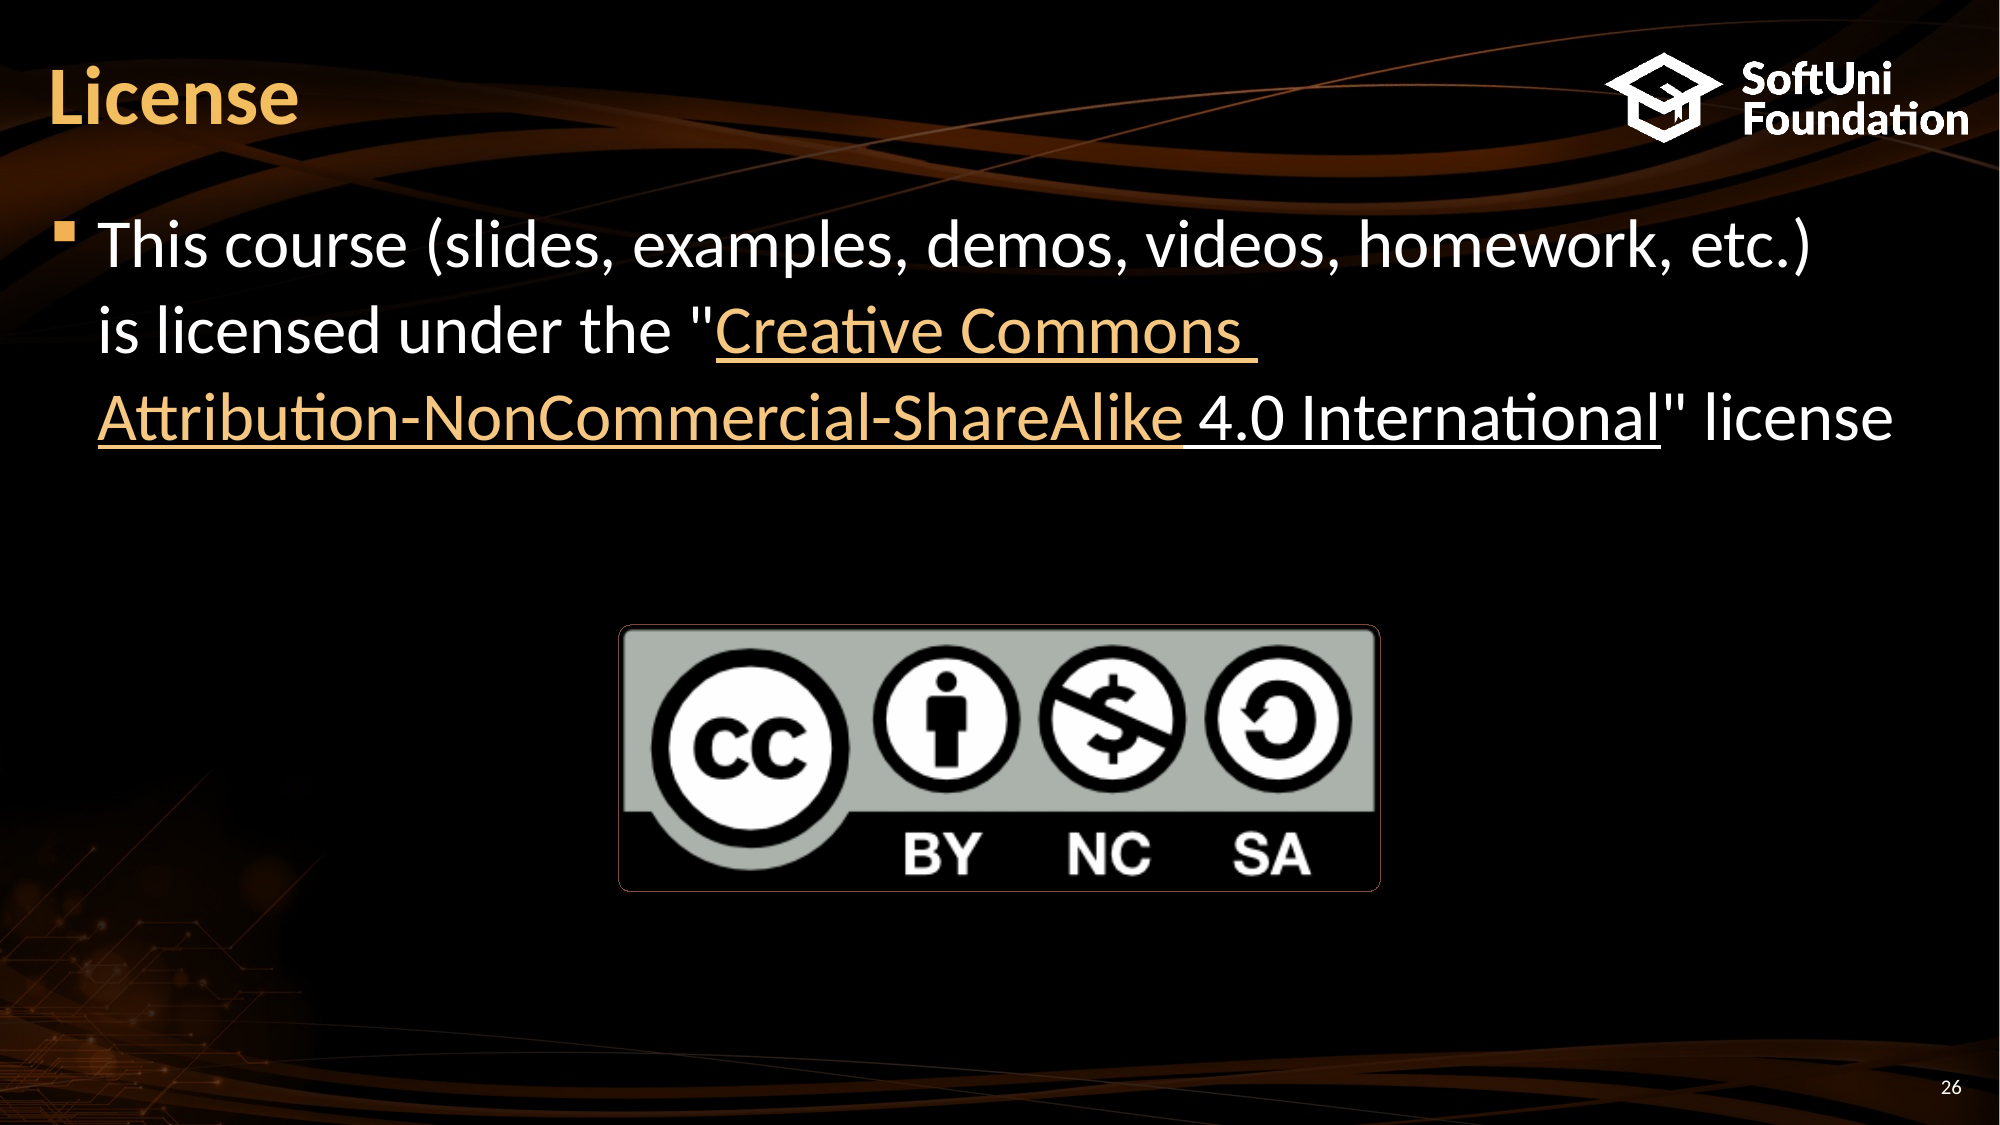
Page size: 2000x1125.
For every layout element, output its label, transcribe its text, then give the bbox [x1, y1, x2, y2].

title License [30, 6, 1602, 189]
list This course (slides, examples, demos, videos, homework, etc.) is licensed under the "Creative Commons Attribution-NonCommercial-ShareAlike 4.0 International" license [31, 188, 1968, 484]
picture [0, 0, 2000, 1125]
slide_number 26 [1897, 1070, 1968, 1103]
